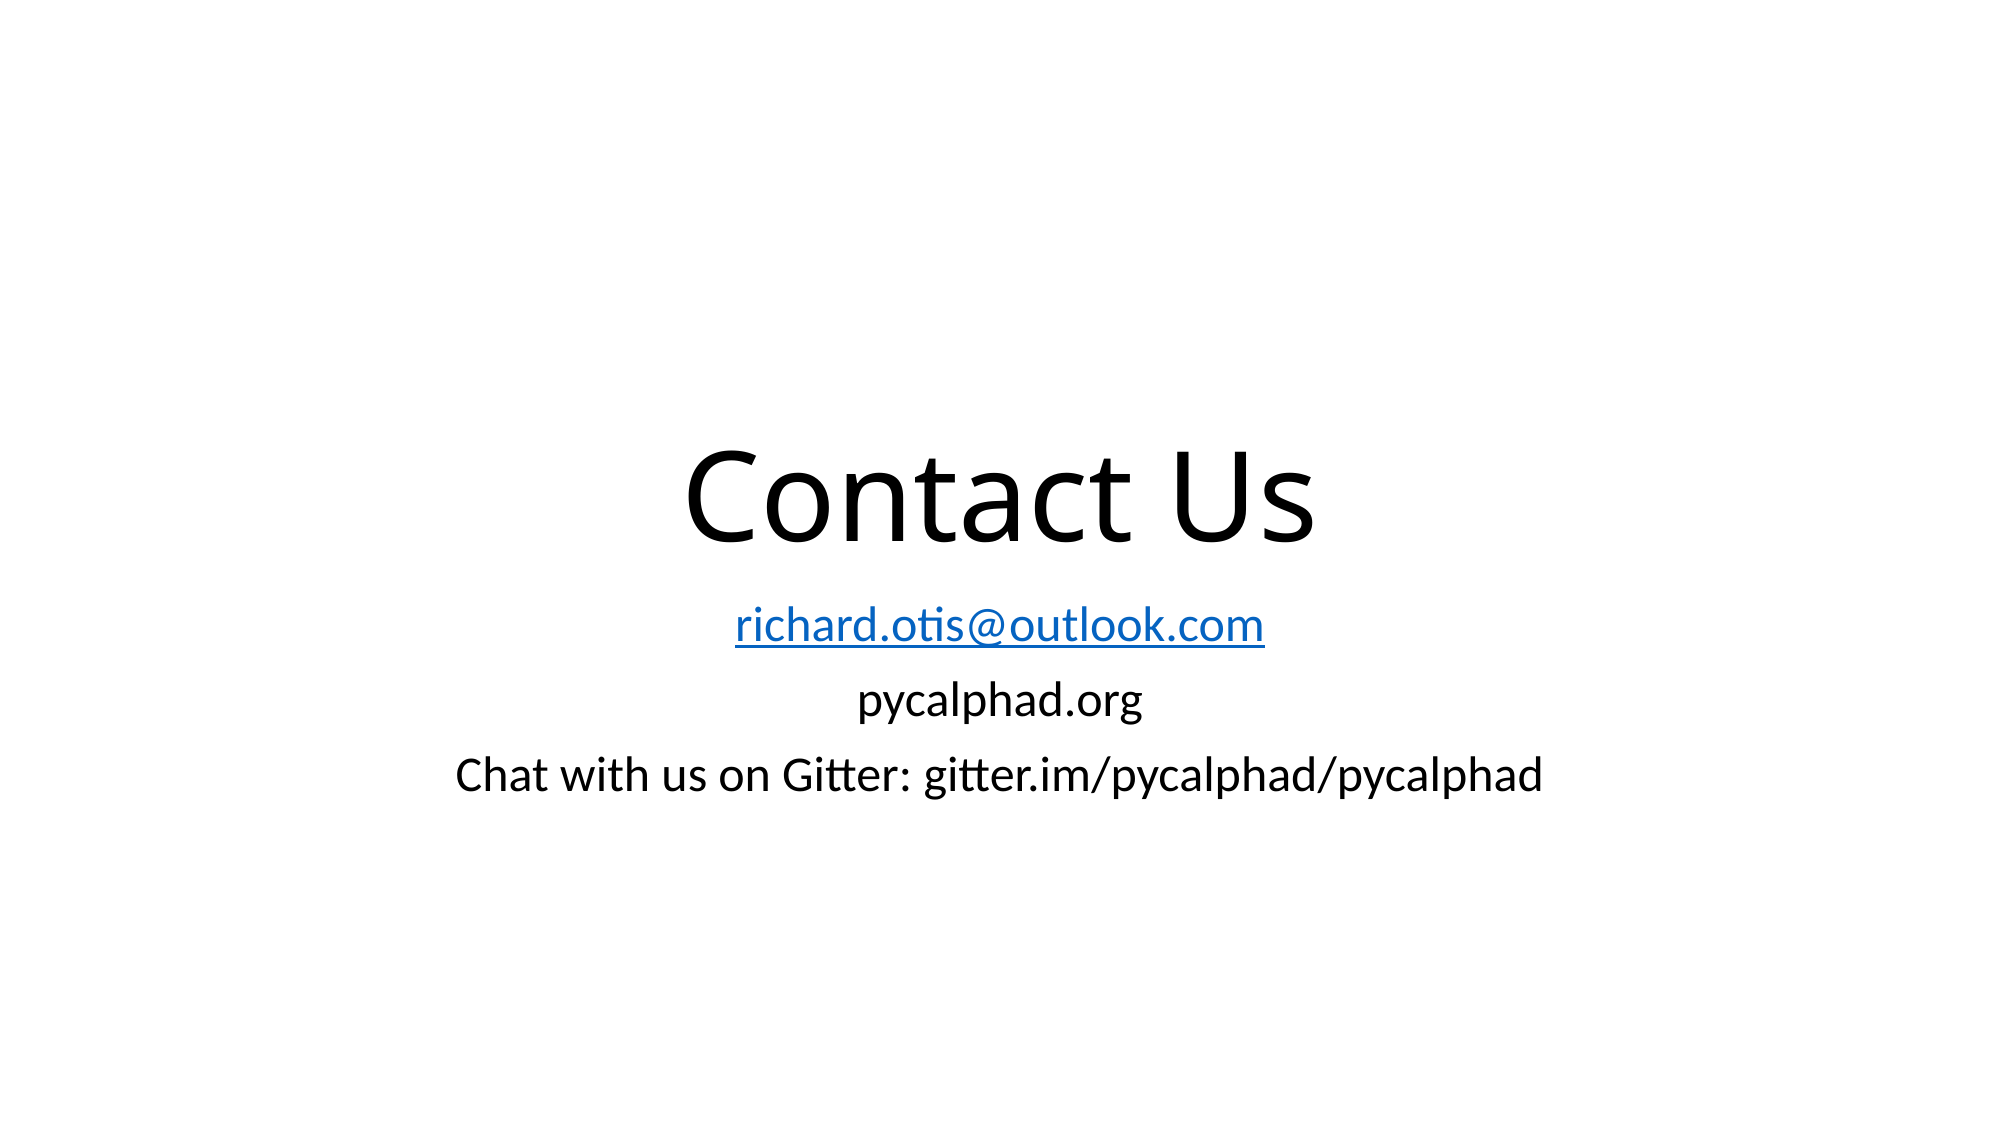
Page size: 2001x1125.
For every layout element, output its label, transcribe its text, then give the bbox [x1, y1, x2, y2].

title Contact Us [249, 184, 1750, 576]
subtitle richard.otis@outlook.com pycalphad.org Chat with us on Gitter: gitter.im/pycalphad/pycalphad [249, 590, 1750, 863]
